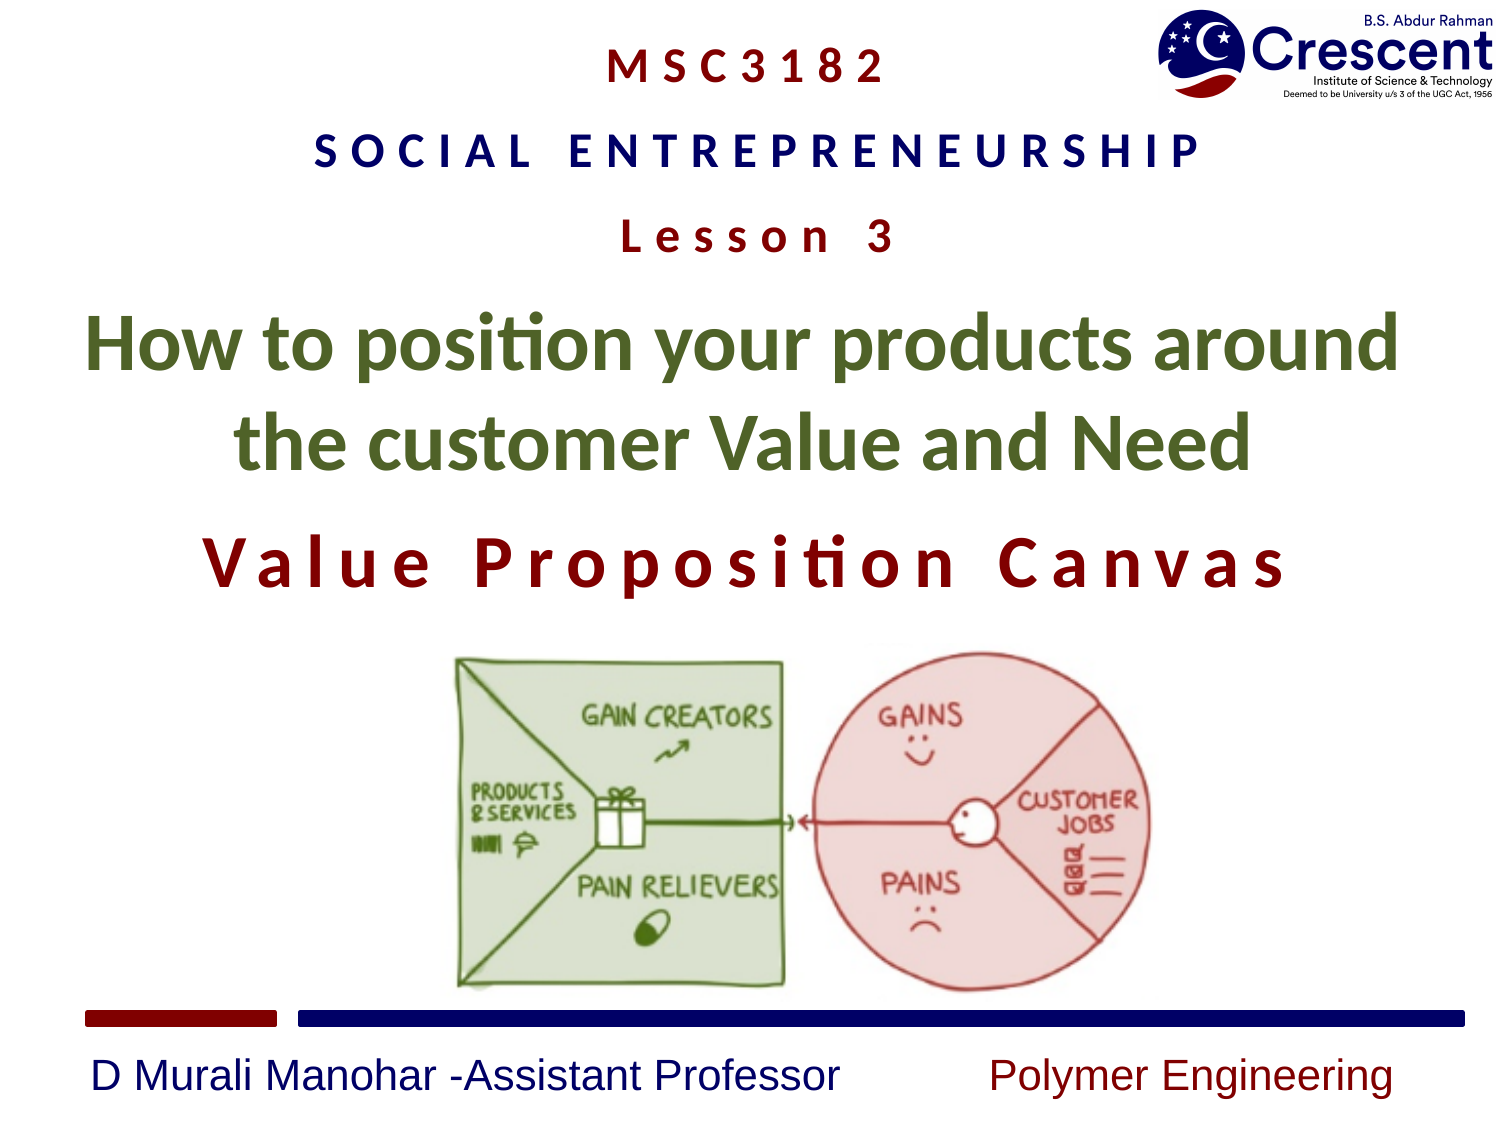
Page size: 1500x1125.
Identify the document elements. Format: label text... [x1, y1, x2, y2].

picture [1158, 9, 1497, 100]
text_box MSC3182 SOCIAL ENTREPRENEURSHIP Lesson 3 How to position your products around the customer Value and Need Value Proposition Canvas [62, 24, 1425, 610]
text_box [85, 1010, 277, 1027]
text_box [298, 1010, 1465, 1027]
slide_number D Murali Manohar -Assistant Professor Polymer Engineering [75, 1042, 1463, 1103]
picture [427, 643, 1159, 1003]
